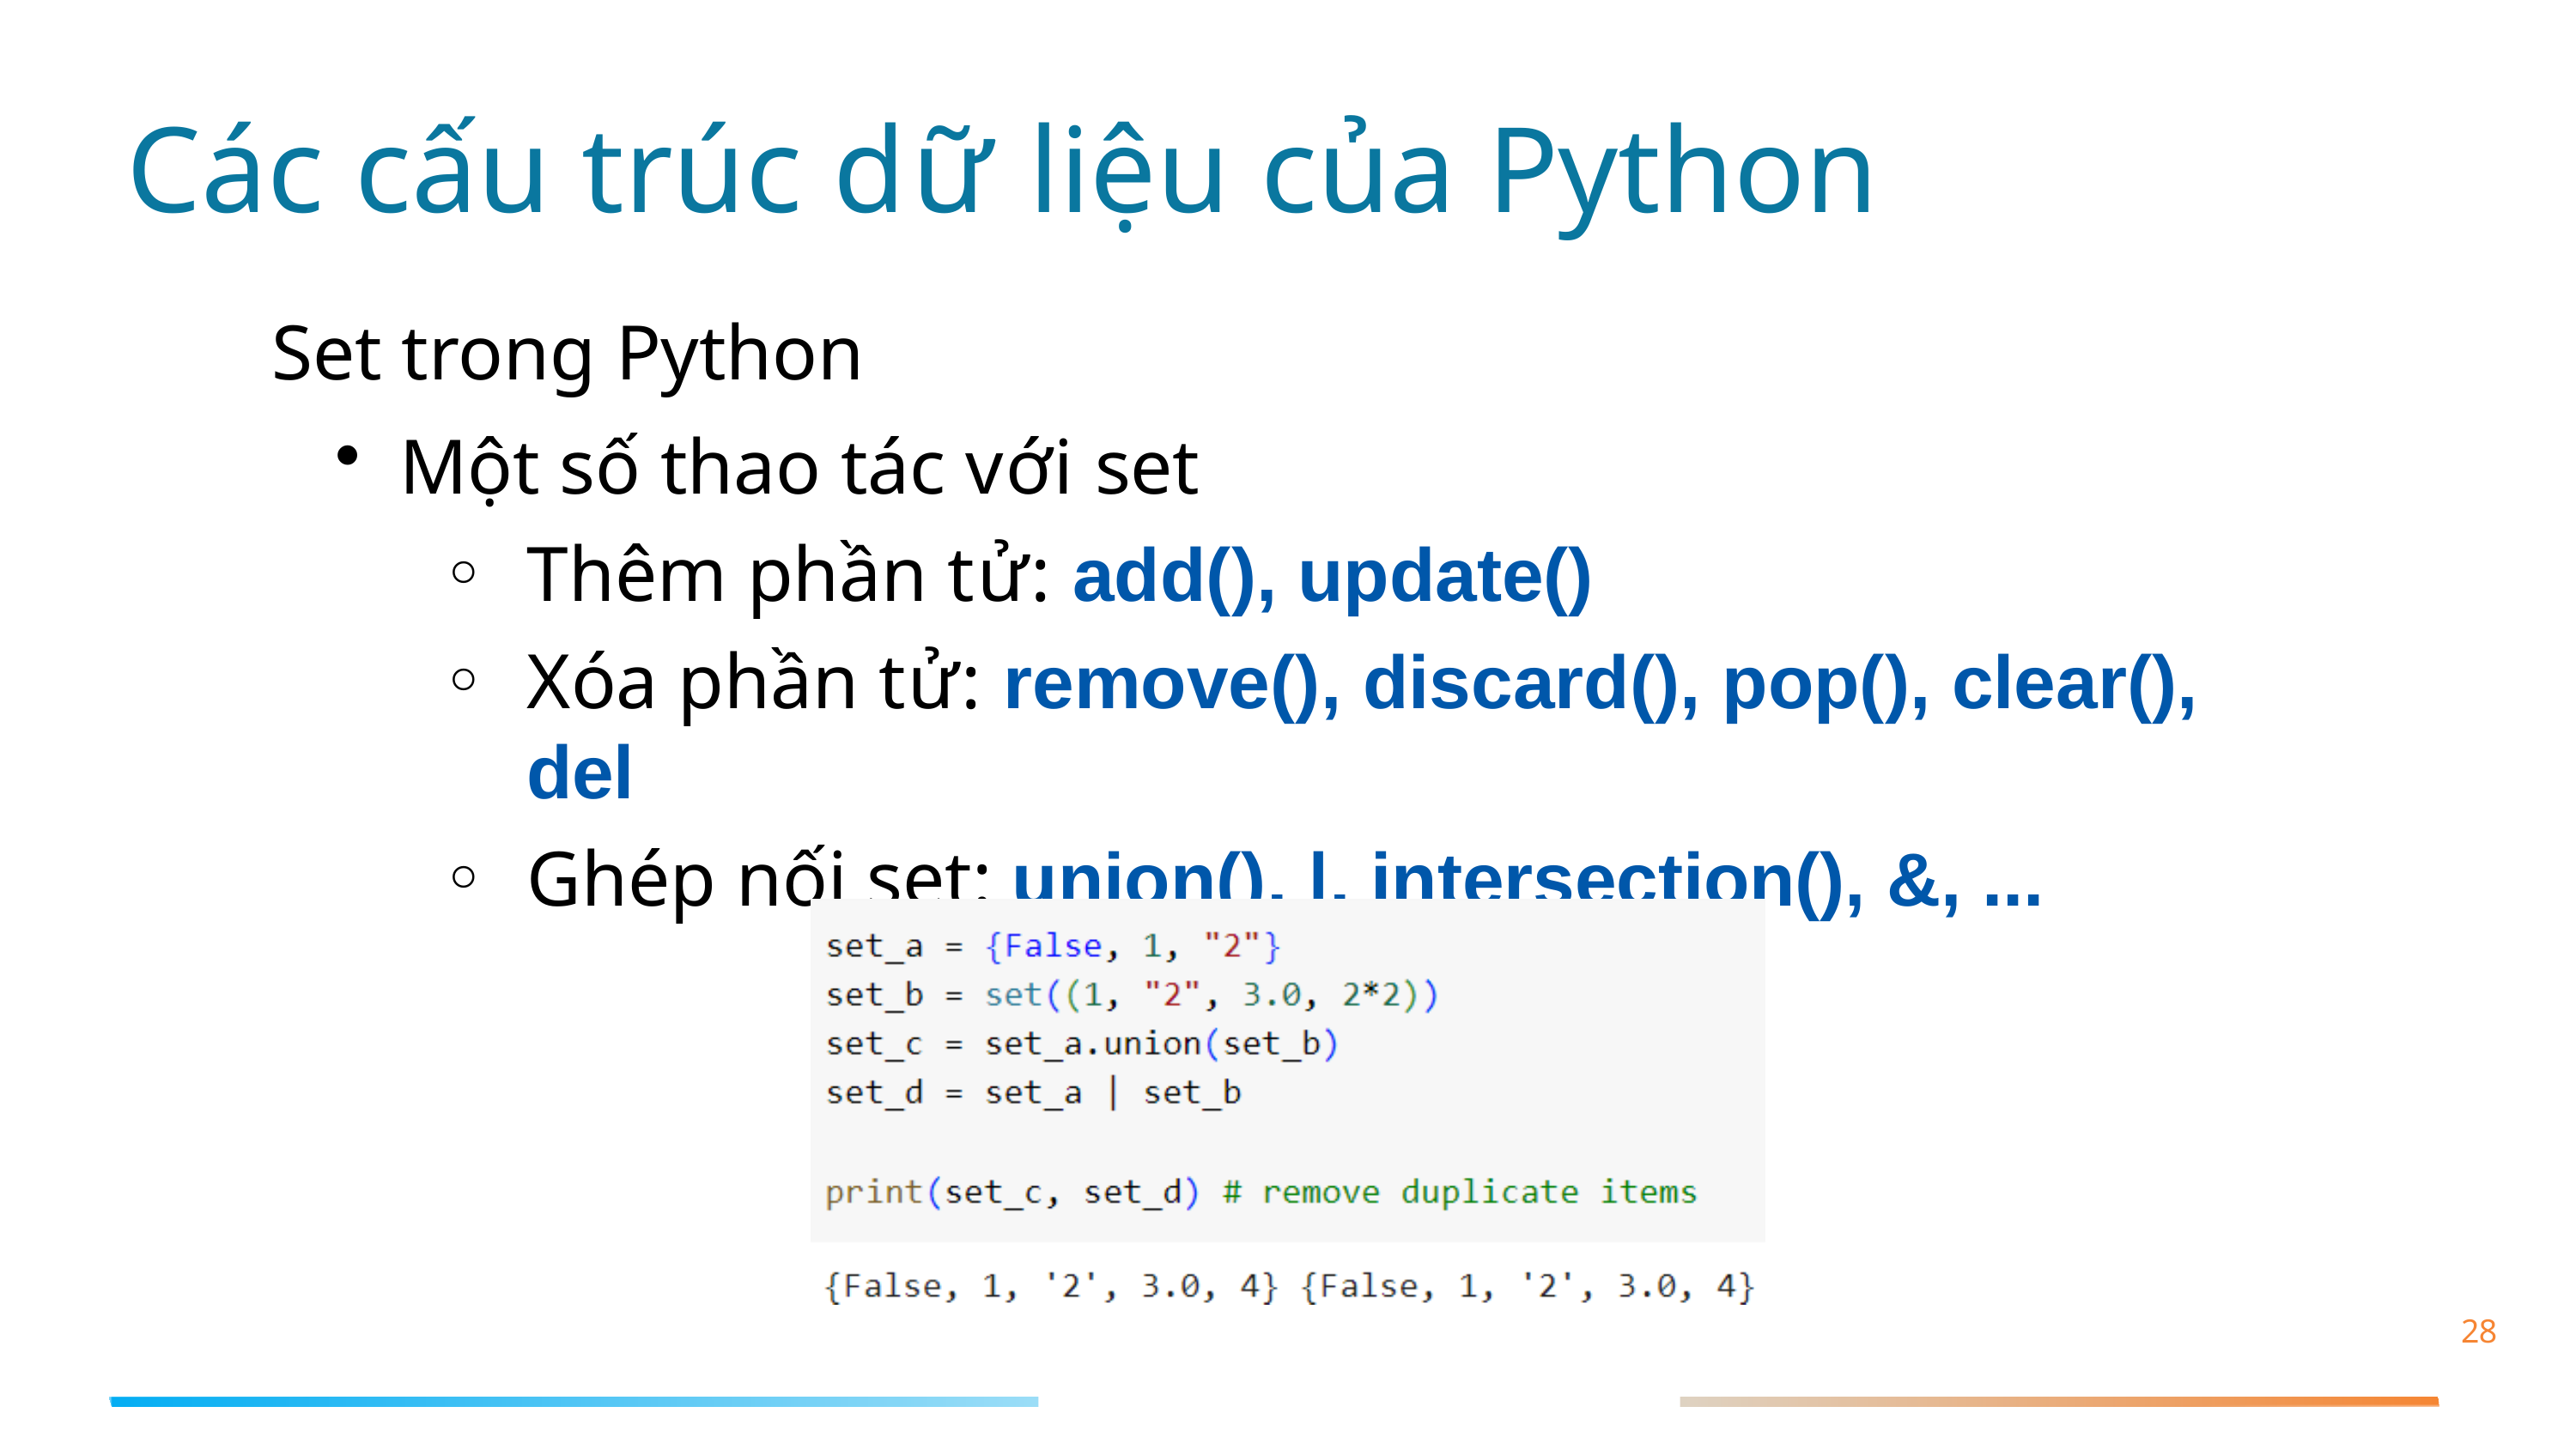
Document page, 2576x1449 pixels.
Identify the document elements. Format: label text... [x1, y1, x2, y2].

picture [1680, 1397, 2439, 1407]
slide_number 28 [2458, 1317, 2499, 1449]
picture [204, 1397, 1038, 1407]
picture [810, 899, 1765, 1306]
list Set trong Python Một số thao tác với set Thêm phần tử: add(), update() Xóa phần tử: remove(), discard(), pop(), clear(), del Ghép nối set: union(), |, intersection(), &, ... [270, 278, 2297, 1132]
title Các cấu trúc dữ liệu của Python [125, 92, 2153, 336]
